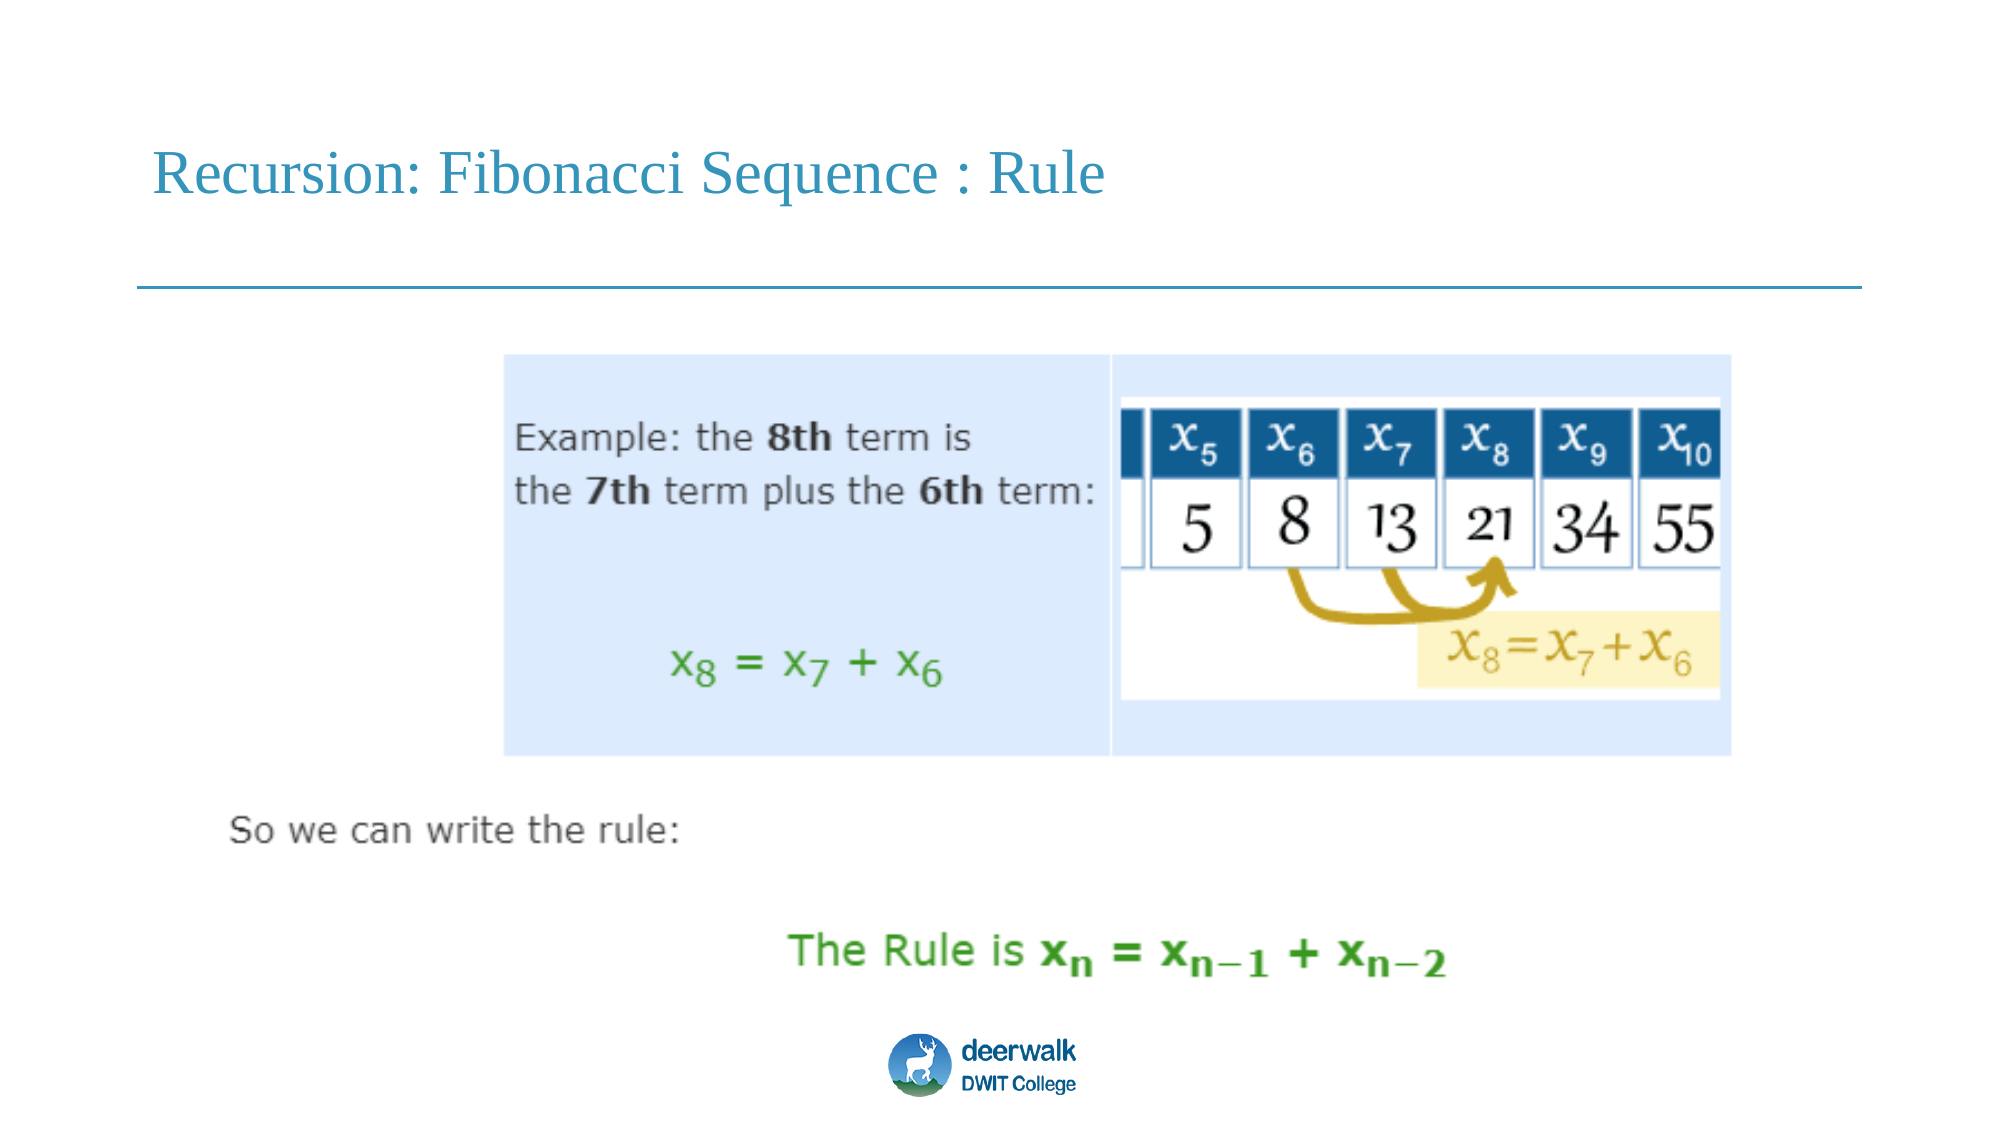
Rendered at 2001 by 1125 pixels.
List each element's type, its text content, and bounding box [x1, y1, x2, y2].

picture [214, 314, 1762, 993]
picture [873, 1013, 1103, 1120]
title Recursion: Fibonacci Sequence : Rule [137, 64, 1863, 283]
